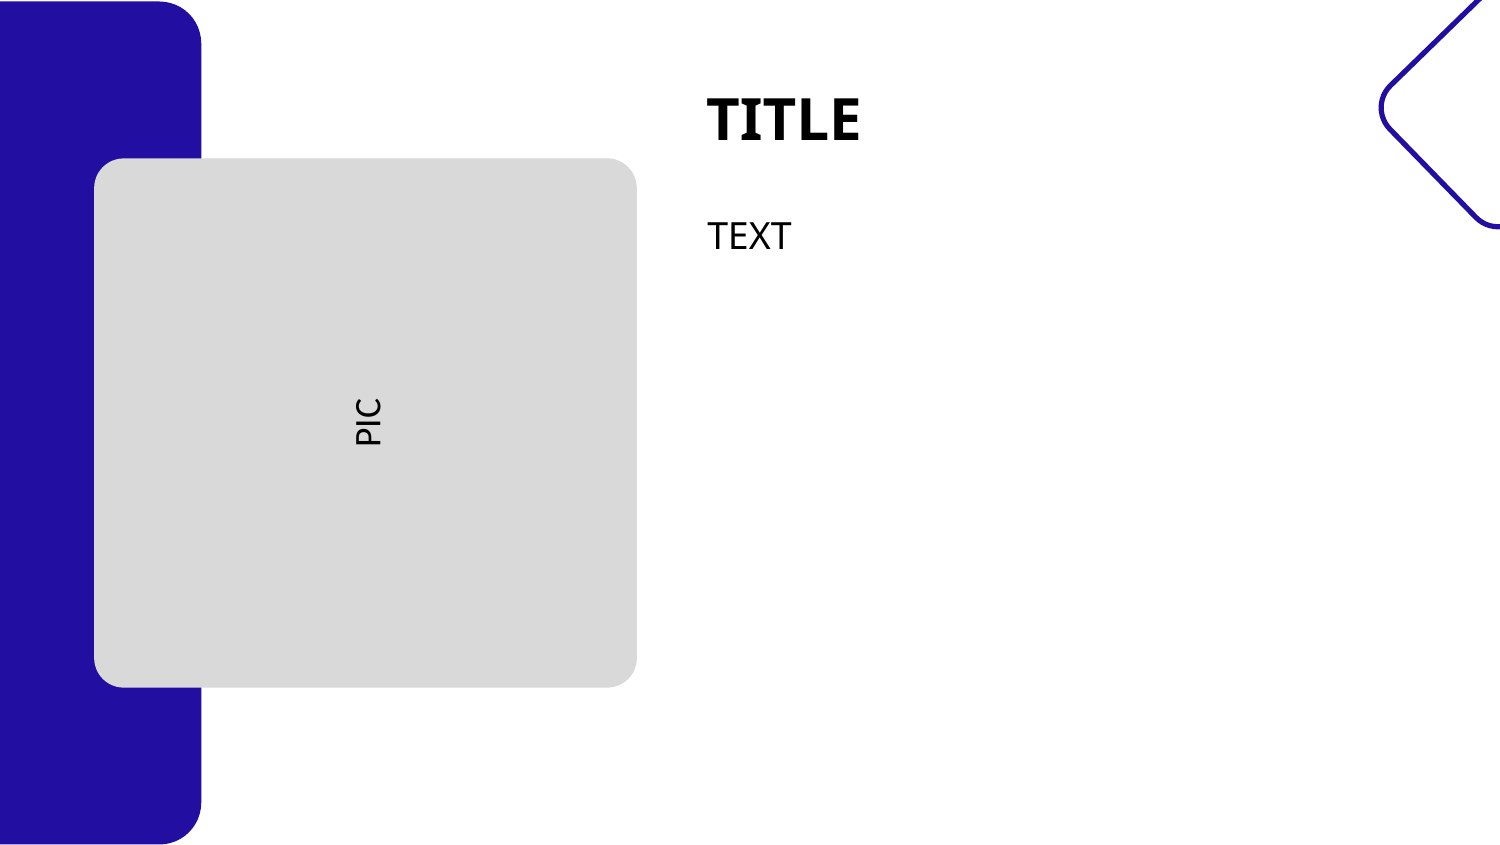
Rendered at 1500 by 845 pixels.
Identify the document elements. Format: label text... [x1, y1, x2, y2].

text_box TEXT [692, 204, 1367, 795]
text_box [1379, 0, 1500, 229]
text_box [0, 0, 204, 845]
text_box PIC [92, 156, 639, 690]
text_box TITLE [691, 74, 1365, 215]
